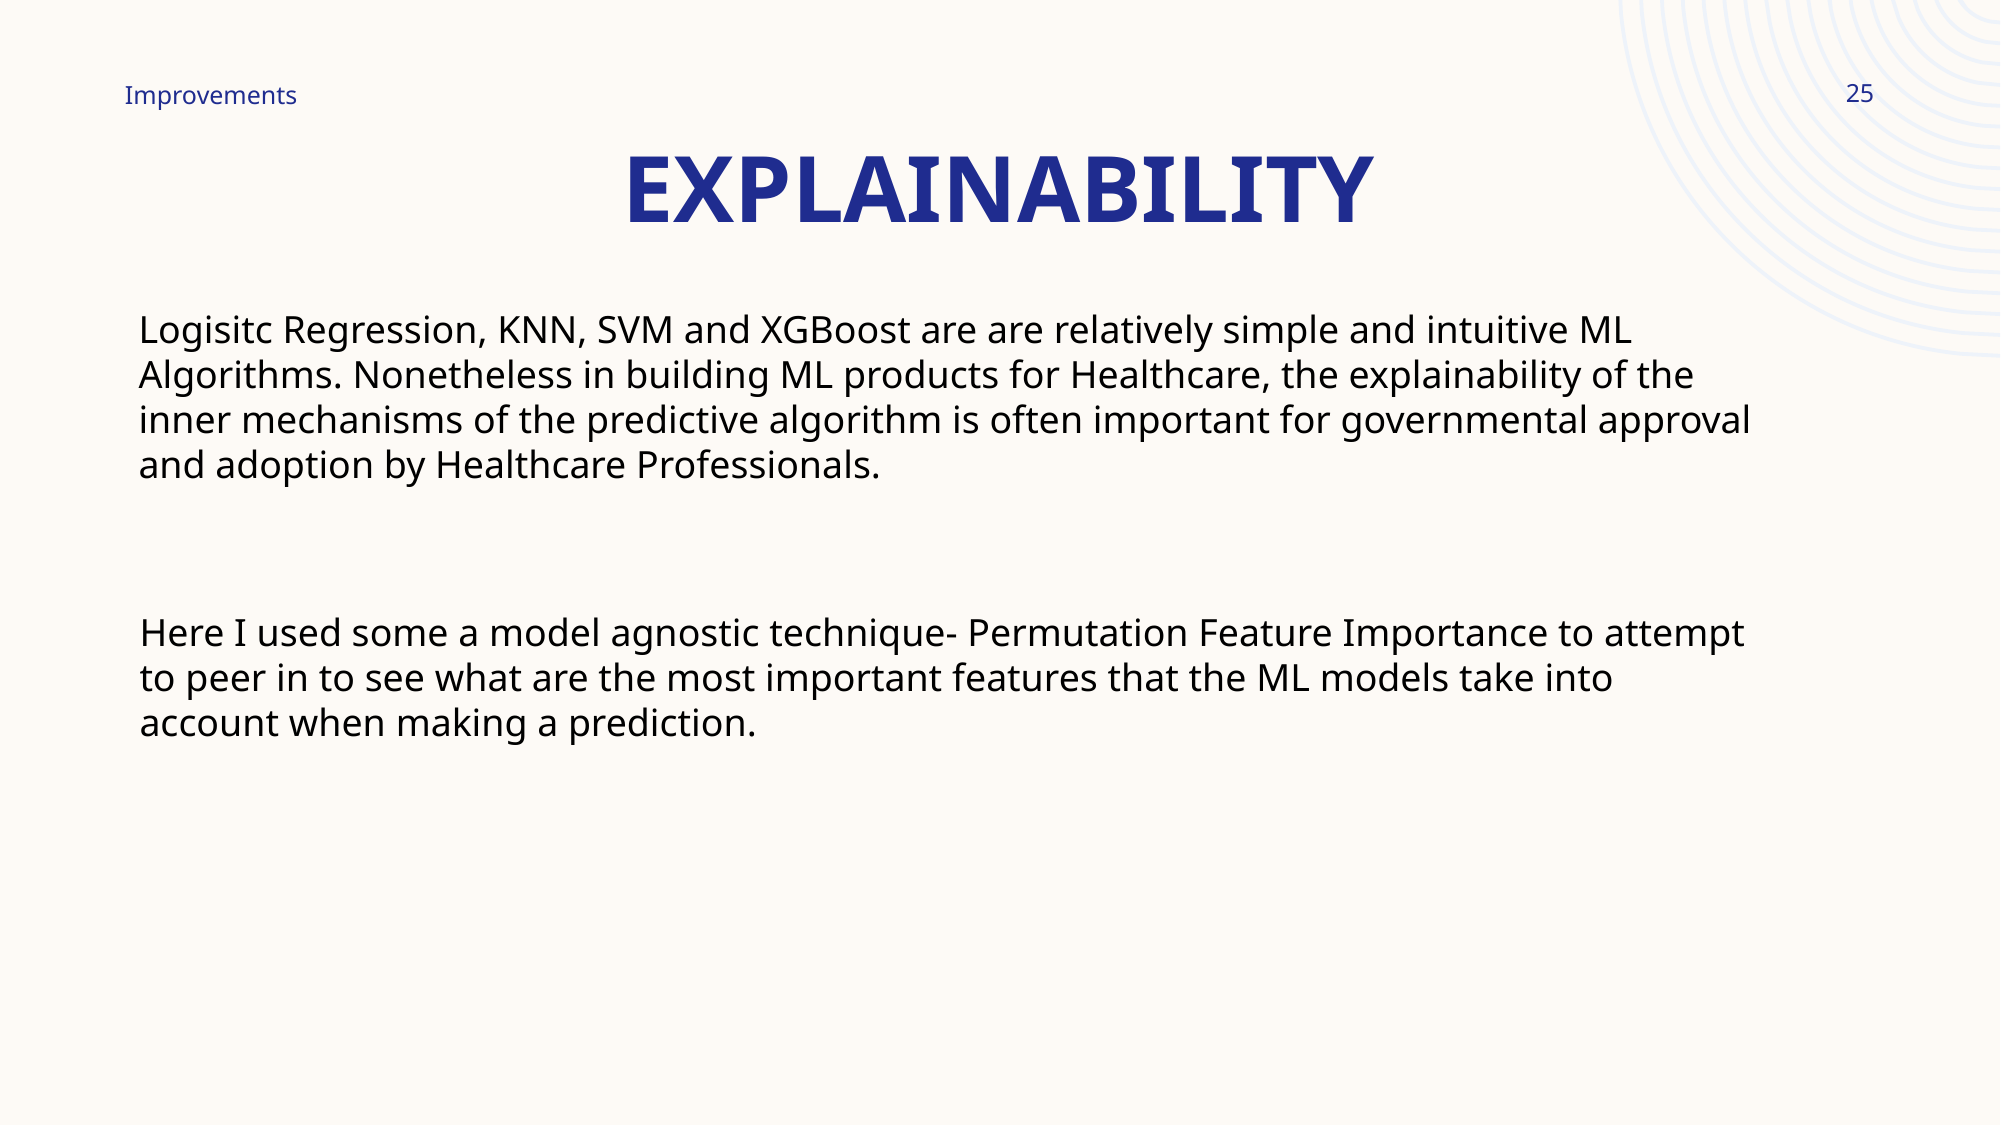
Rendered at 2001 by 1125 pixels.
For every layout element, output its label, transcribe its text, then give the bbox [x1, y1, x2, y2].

slide_number 25 [1712, 75, 1875, 116]
text_box Here I used some a model agnostic technique- Permutation Feature Importance to attempt to peer in to see what are the most important features that the ML models take into account when making a prediction. [124, 601, 1770, 752]
title Explainability [123, 25, 1875, 249]
text_box Logisitc Regression, KNN, SVM and XGBoost are are relatively simple and intuitive ML Algorithms. Nonetheless in building ML products for Healthcare, the explainability of the inner mechanisms of the predictive algorithm is often important for governmental approval and adoption by Healthcare Professionals. [123, 298, 1770, 494]
footer Improvements [124, 75, 650, 116]
